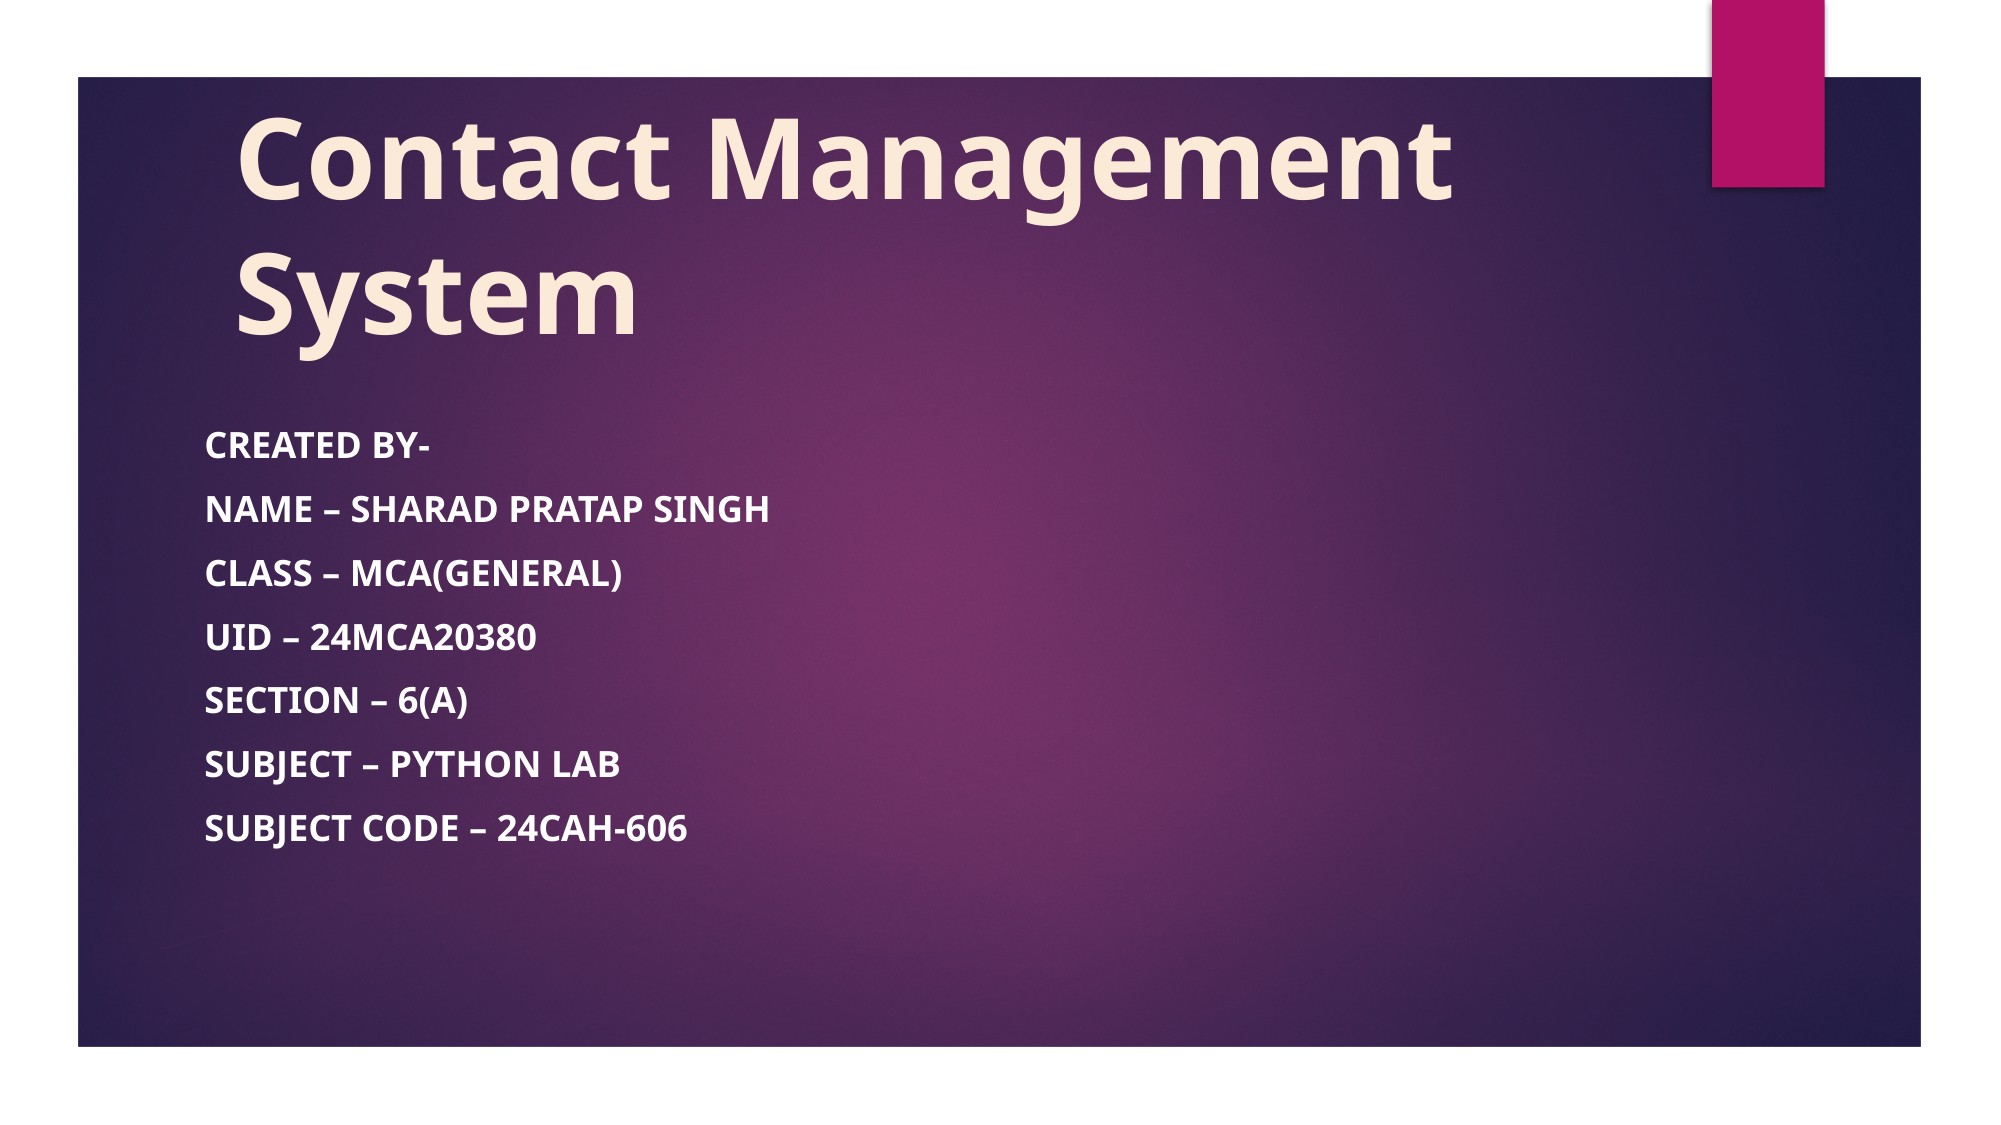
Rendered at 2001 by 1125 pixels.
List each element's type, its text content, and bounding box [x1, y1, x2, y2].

title Contact Management System [219, 0, 1720, 365]
subtitle Created By- Name – Sharad Pratap singh Class – mca(general) Uid – 24mca20380 Section – 6(a) Subject – python lab Subject code – 24cah-606 [189, 415, 1638, 925]
